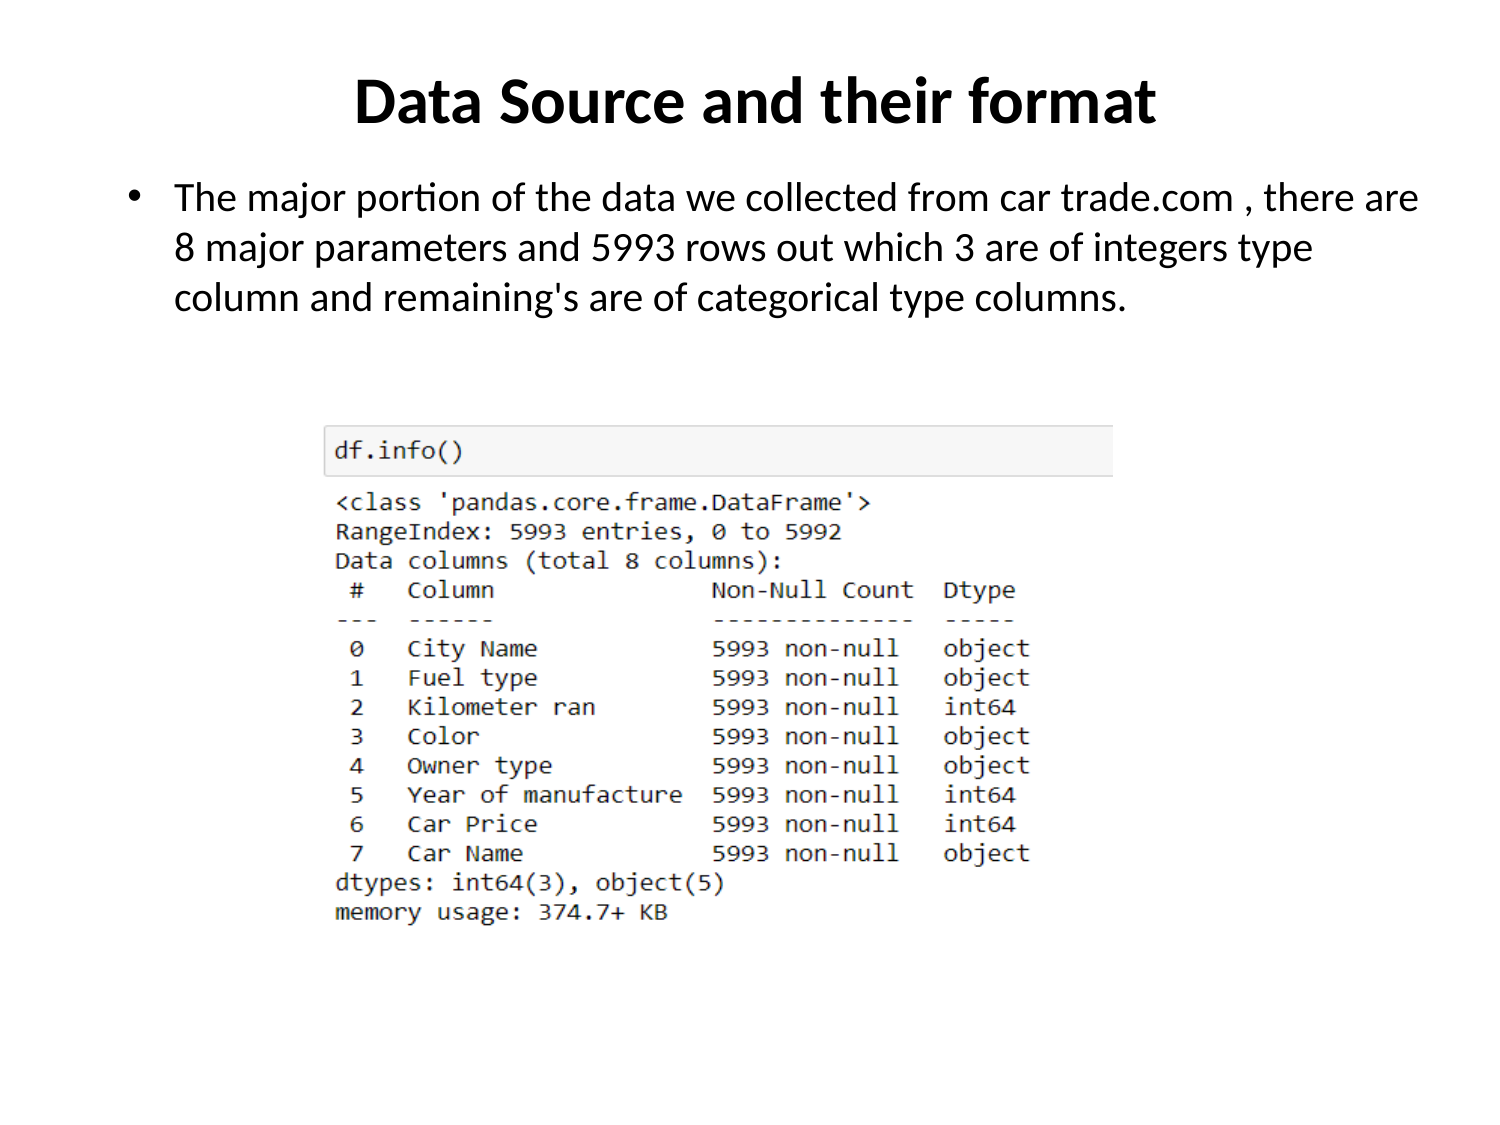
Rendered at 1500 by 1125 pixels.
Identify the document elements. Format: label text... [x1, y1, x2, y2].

text_box The major portion of the data we collected from car trade.com , there are 8 major parameters and 5993 rows out which 3 are of integers type column and remaining's are of categorical type columns. [112, 162, 1450, 378]
text_box Data Source and their format [62, 49, 1450, 145]
picture [312, 424, 1113, 938]
